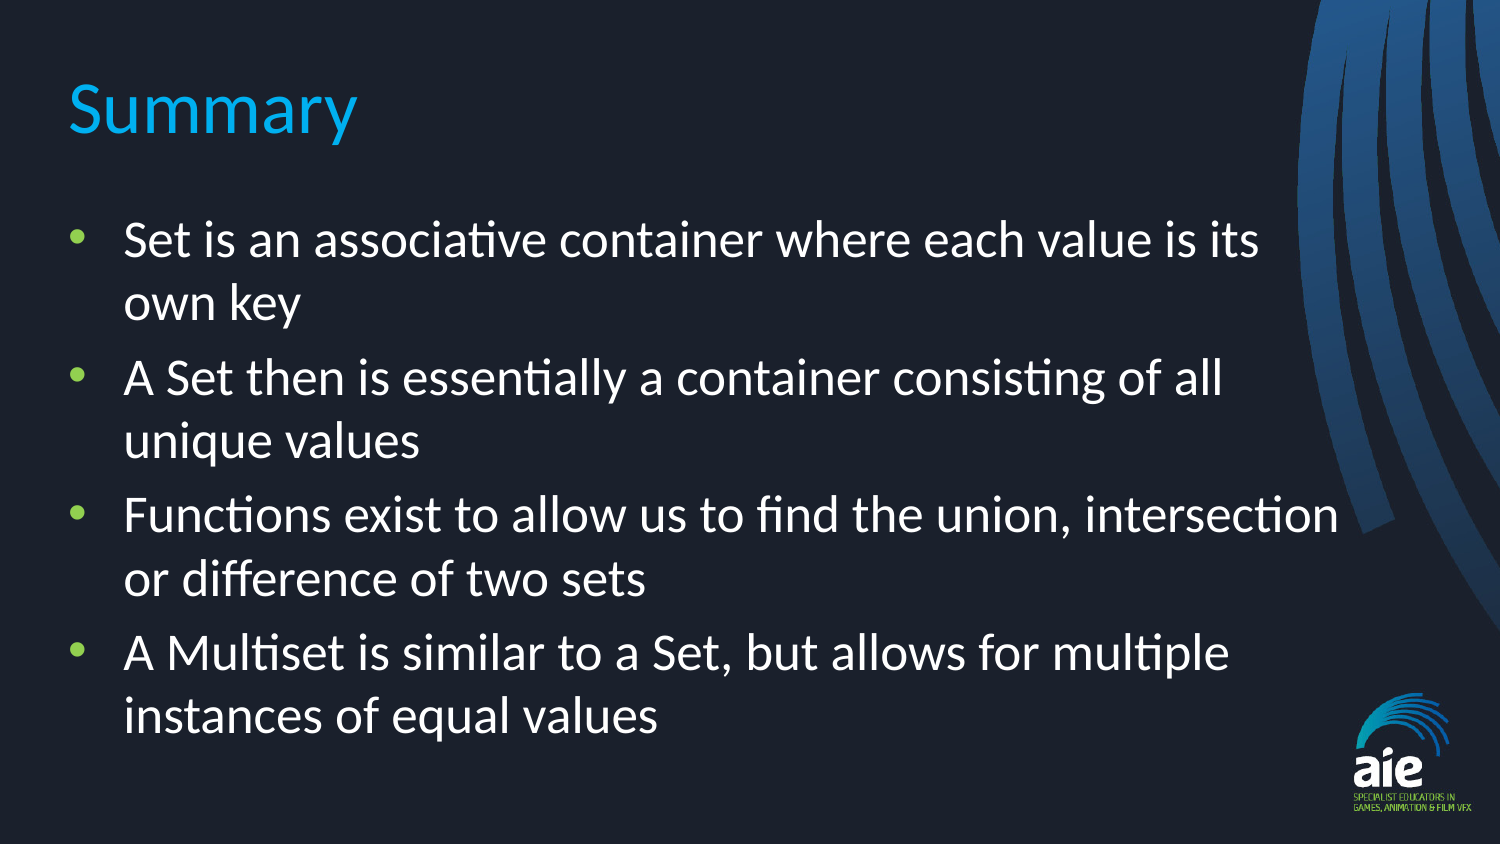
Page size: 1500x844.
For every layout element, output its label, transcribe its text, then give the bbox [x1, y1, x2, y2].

title Summary [53, 33, 1425, 175]
picture [0, 0, 1500, 844]
list Set is an associative container where each value is its own key A Set then is essentially a container consisting of all unique values Functions exist to allow us to find the union, intersection or difference of two sets A Multiset is similar to a Set, but allows for multiple instances of equal values [53, 196, 1376, 754]
